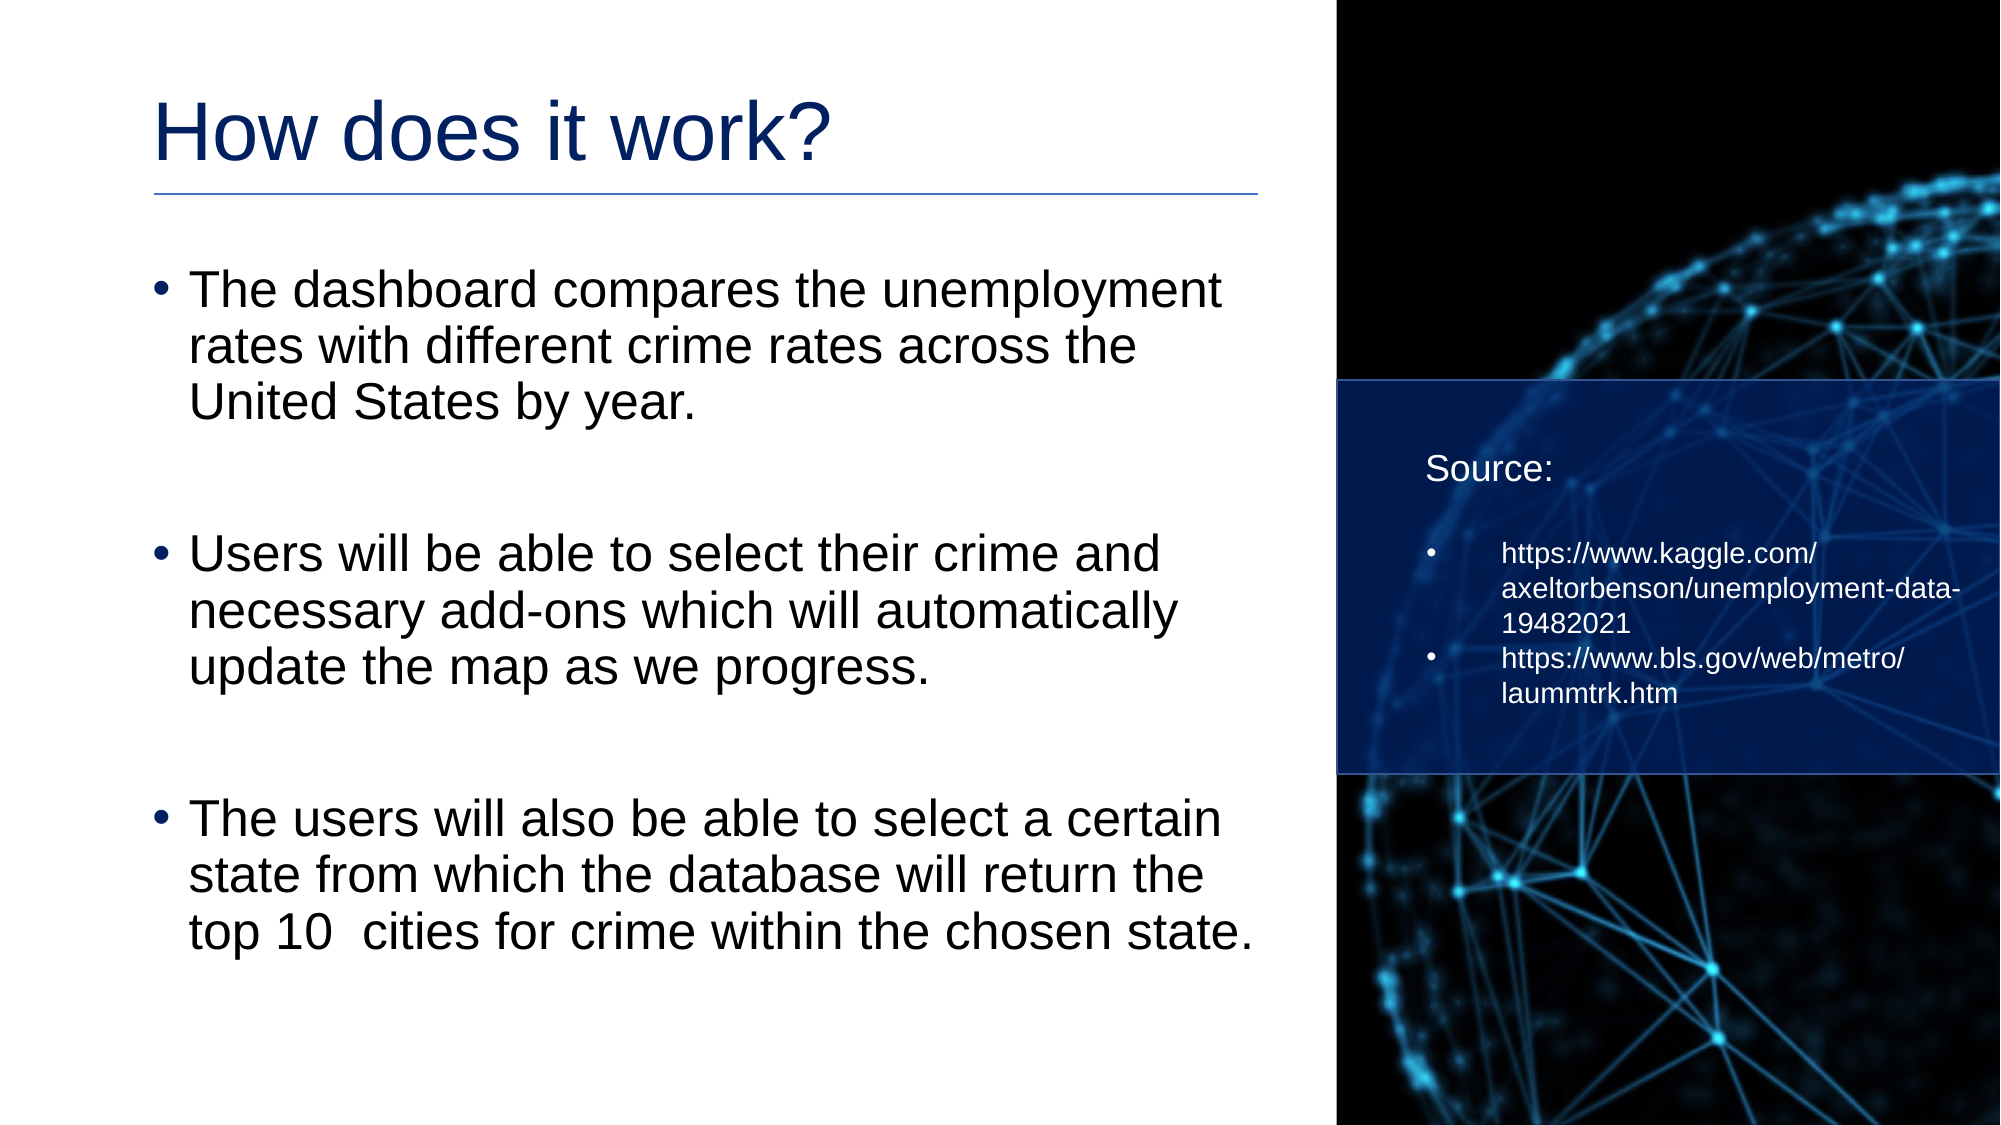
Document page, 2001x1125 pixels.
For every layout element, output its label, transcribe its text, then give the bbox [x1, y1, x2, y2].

list The dashboard compares the unemployment rates with different crime rates across the United States by year. Users will be able to select their crime and necessary add-ons which will automatically update the map as we progress. The users will also be able to select a certain state from which the database will return the top 10 cities for crime within the chosen state. [137, 254, 1274, 1014]
title How does it work? [137, 59, 1336, 208]
picture [1336, 0, 2000, 1125]
